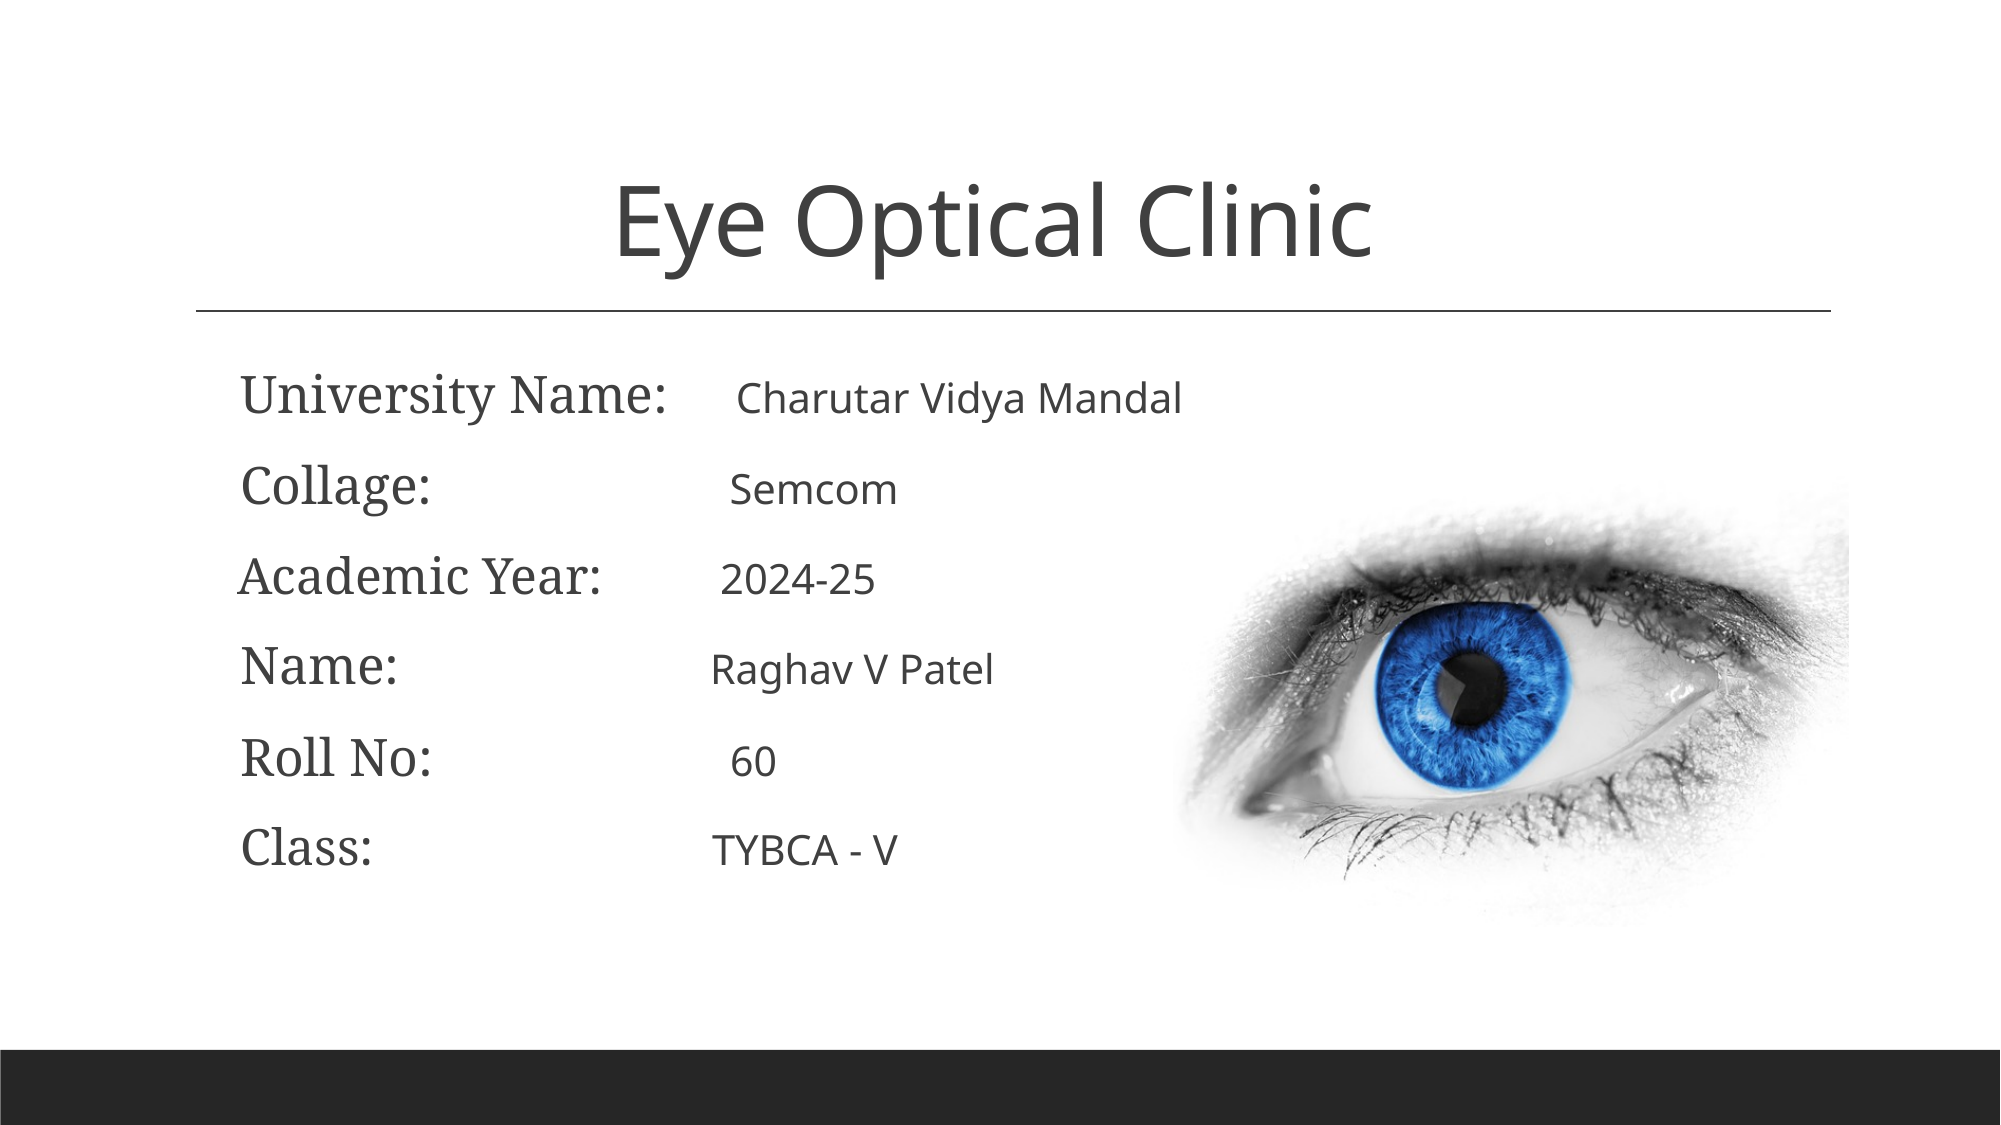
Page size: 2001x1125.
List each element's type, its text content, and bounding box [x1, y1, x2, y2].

title Eye Optical Clinic [180, 47, 1830, 285]
list University Name: Charutar Vidya Mandal Collage: Semcom Academic Year: 2024-25 Name: Raghav V Patel Roll No: 60 Class: TYBCA - V [180, 345, 1830, 963]
picture [1172, 476, 1849, 927]
